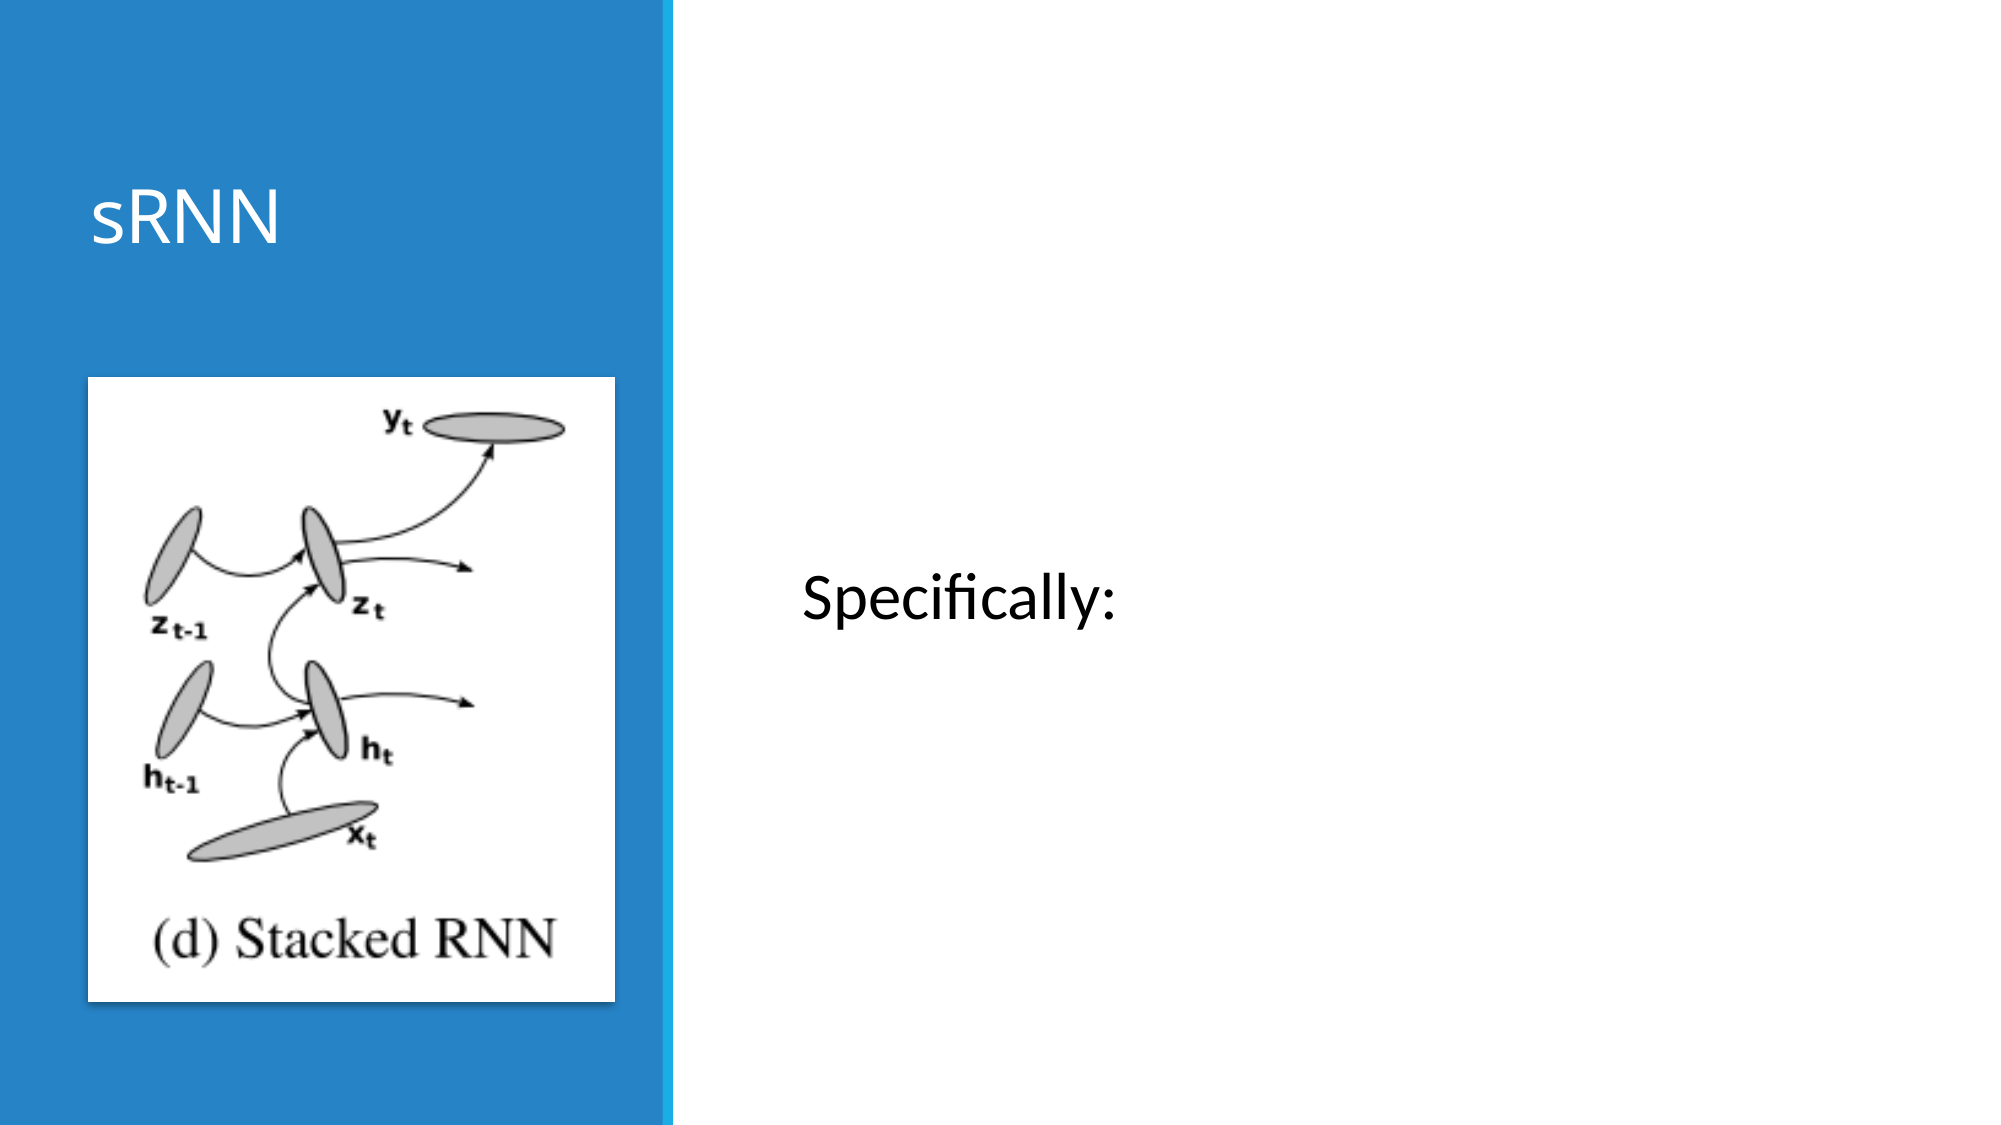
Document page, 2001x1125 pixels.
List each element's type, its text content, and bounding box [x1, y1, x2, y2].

title sRNN [75, 97, 600, 267]
picture [101, 391, 601, 988]
